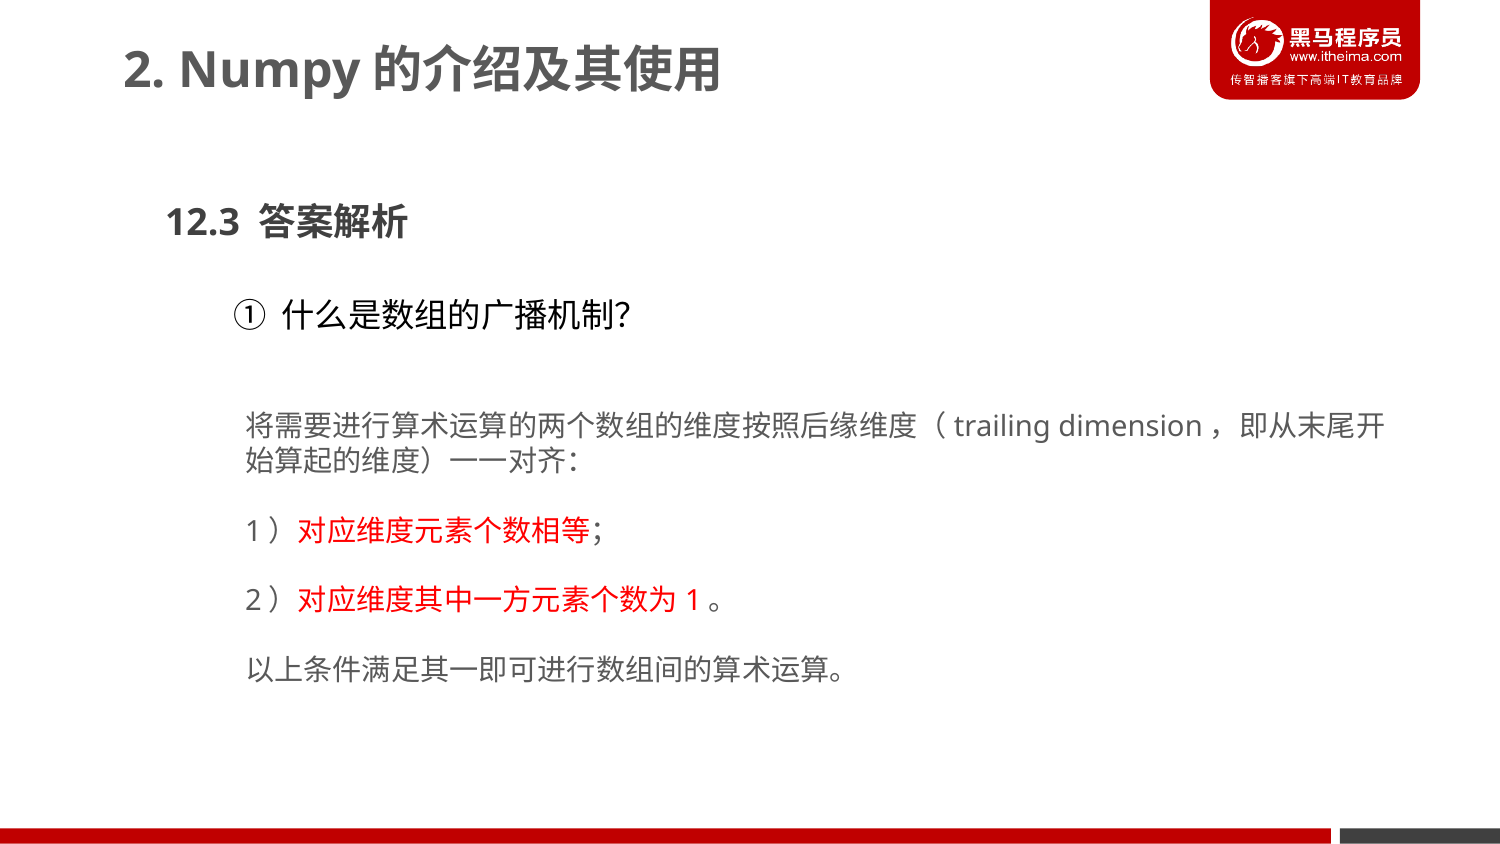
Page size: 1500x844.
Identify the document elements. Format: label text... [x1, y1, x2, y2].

text_box 2. Numpy的介绍及其使用 [112, 5, 996, 138]
text_box 将需要进行算术运算的两个数组的维度按照后缘维度（trailing dimension，即从末尾开始算起的维度）一一对齐： 1）对应维度元素个数相等； 2）对应维度其中一方元素个数为1。 以上条件满足其一即可进行数组间的算术运算。 [230, 399, 1413, 694]
text_box ① 什么是数组的广播机制？ [218, 287, 1102, 342]
picture [1212, 8, 1421, 94]
text_box 12.3 答案解析 [150, 190, 727, 251]
